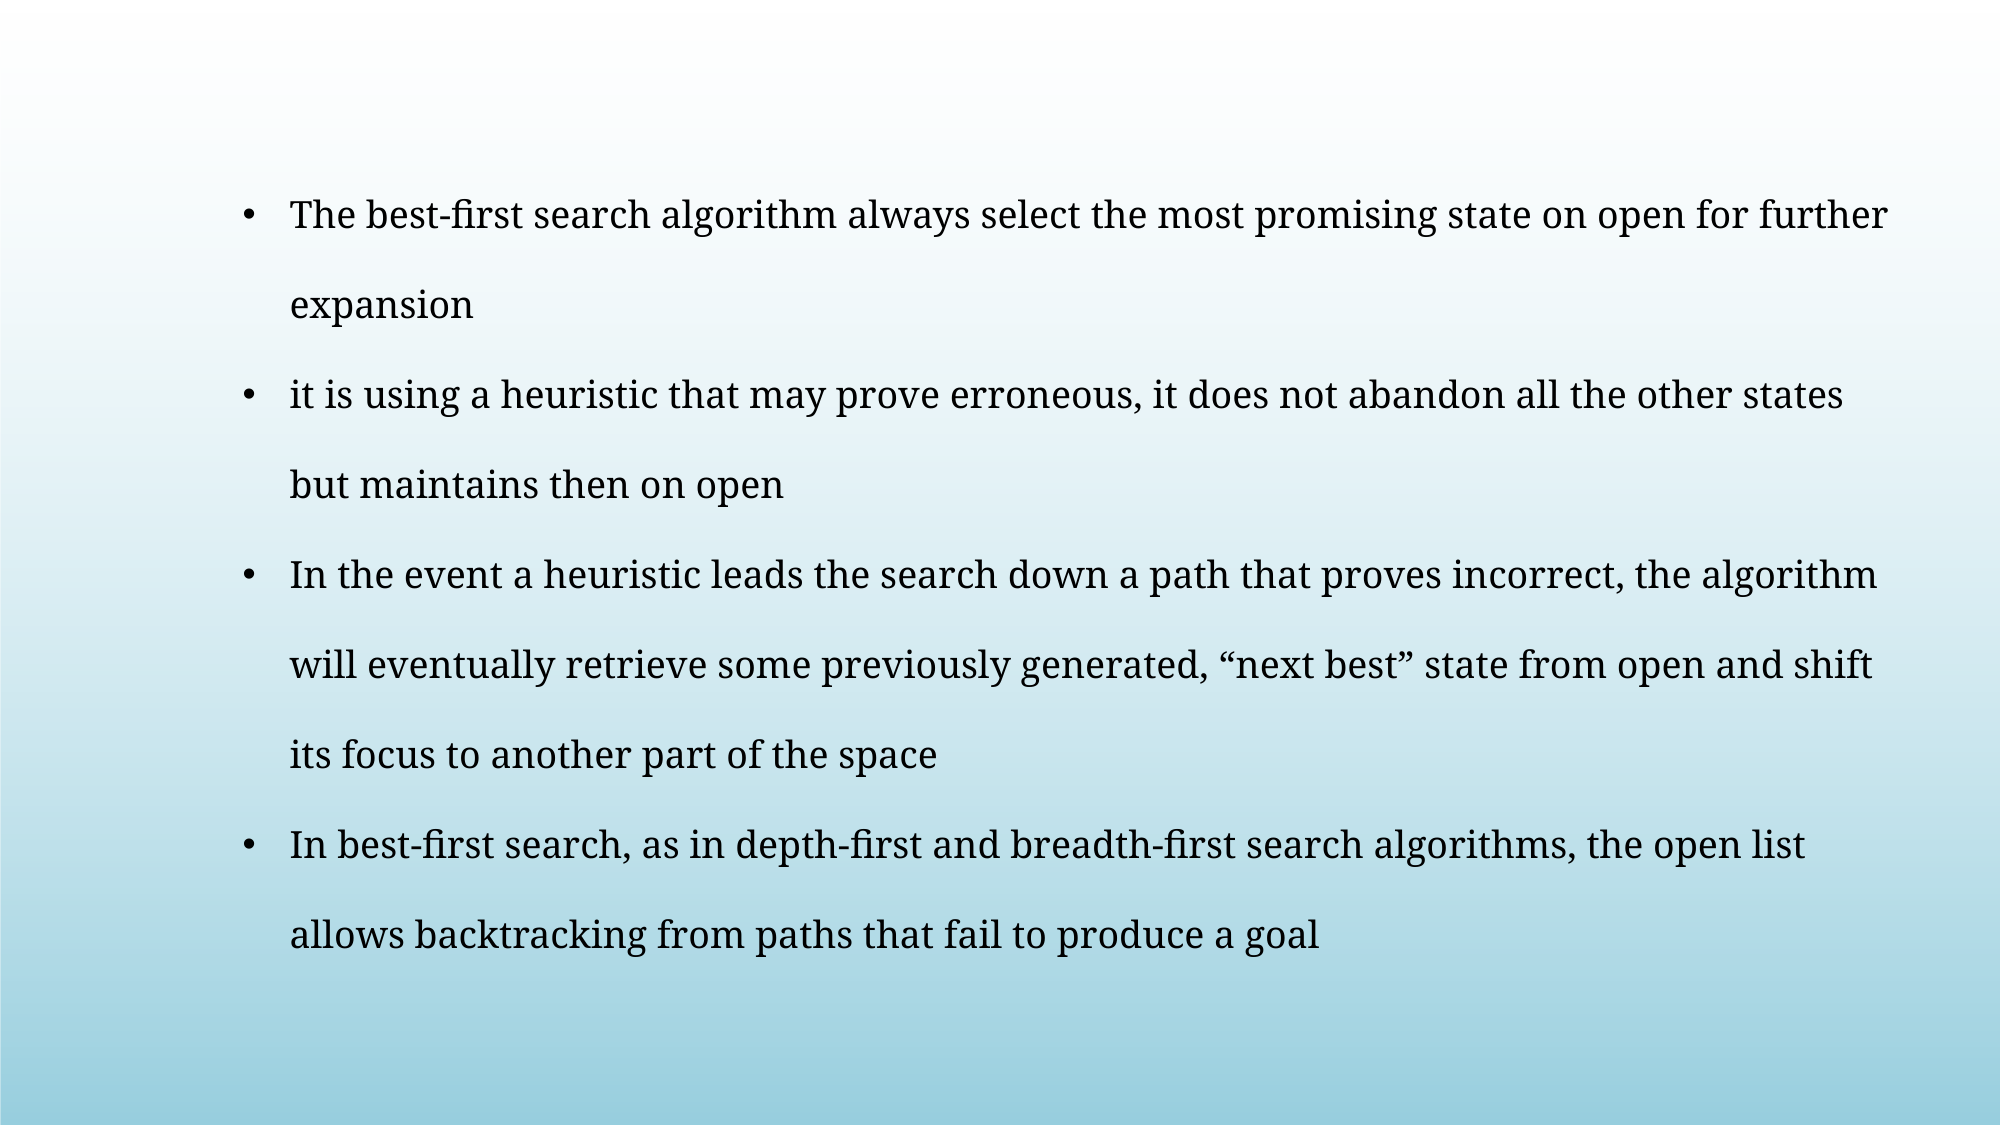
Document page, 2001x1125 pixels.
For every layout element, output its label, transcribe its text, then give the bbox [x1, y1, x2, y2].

text_box The best-first search algorithm always select the most promising state on open for further expansion it is using a heuristic that may prove erroneous, it does not abandon all the other states but maintains then on open In the event a heuristic leads the search down a path that proves incorrect, the algorithm will eventually retrieve some previously generated, “next best” state from open and shift its focus to another part of the space In best-first search, as in depth-first and breadth-first search algorithms, the open list allows backtracking from paths that fail to produce a goal [227, 138, 1923, 964]
